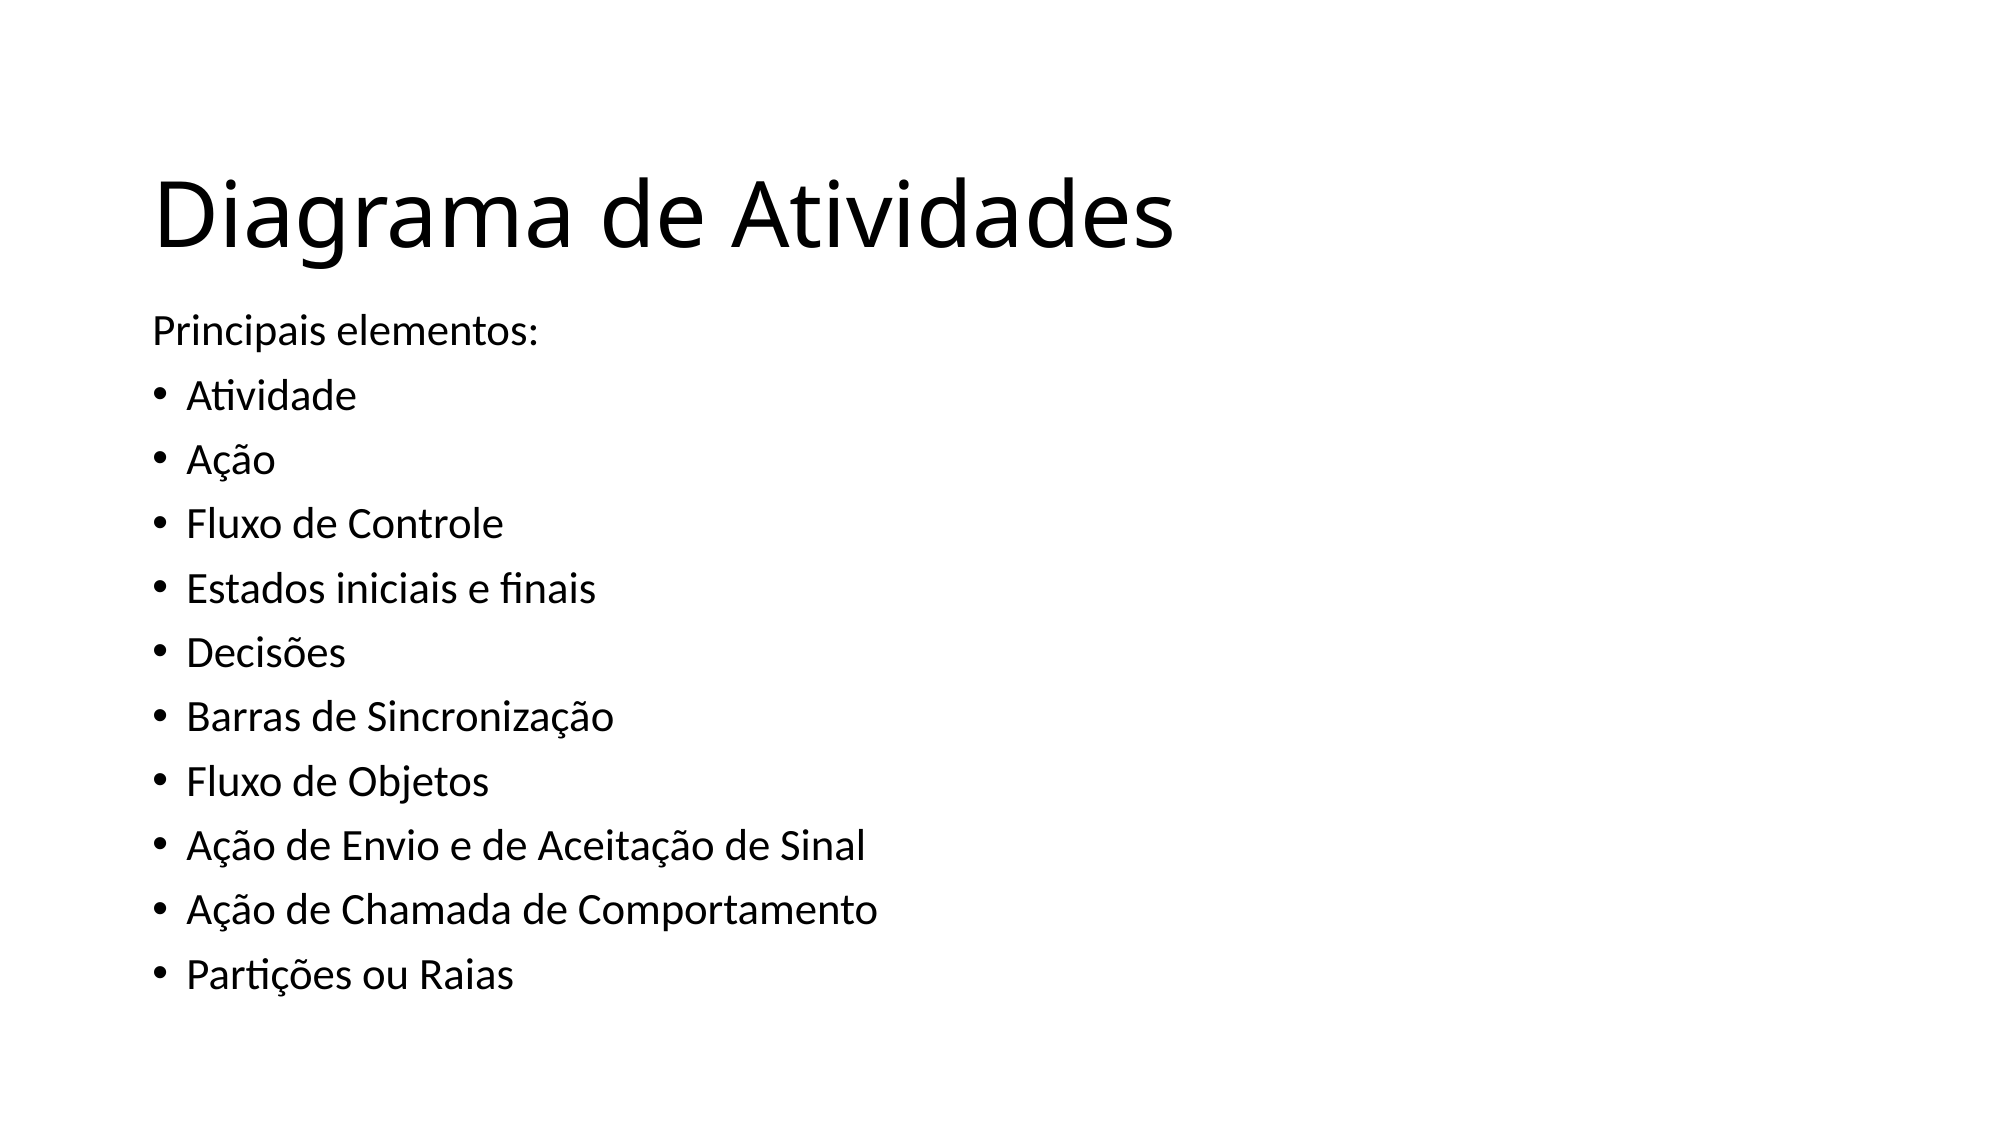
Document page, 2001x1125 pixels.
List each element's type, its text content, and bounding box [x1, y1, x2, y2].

list Principais elementos: Atividade Ação Fluxo de Controle Estados iniciais e finais Decisões Barras de Sincronização Fluxo de Objetos Ação de Envio e de Aceitação de Sinal Ação de Chamada de Comportamento Partições ou Raias [137, 299, 1863, 1014]
title Diagrama de Atividades [137, 59, 1863, 278]
